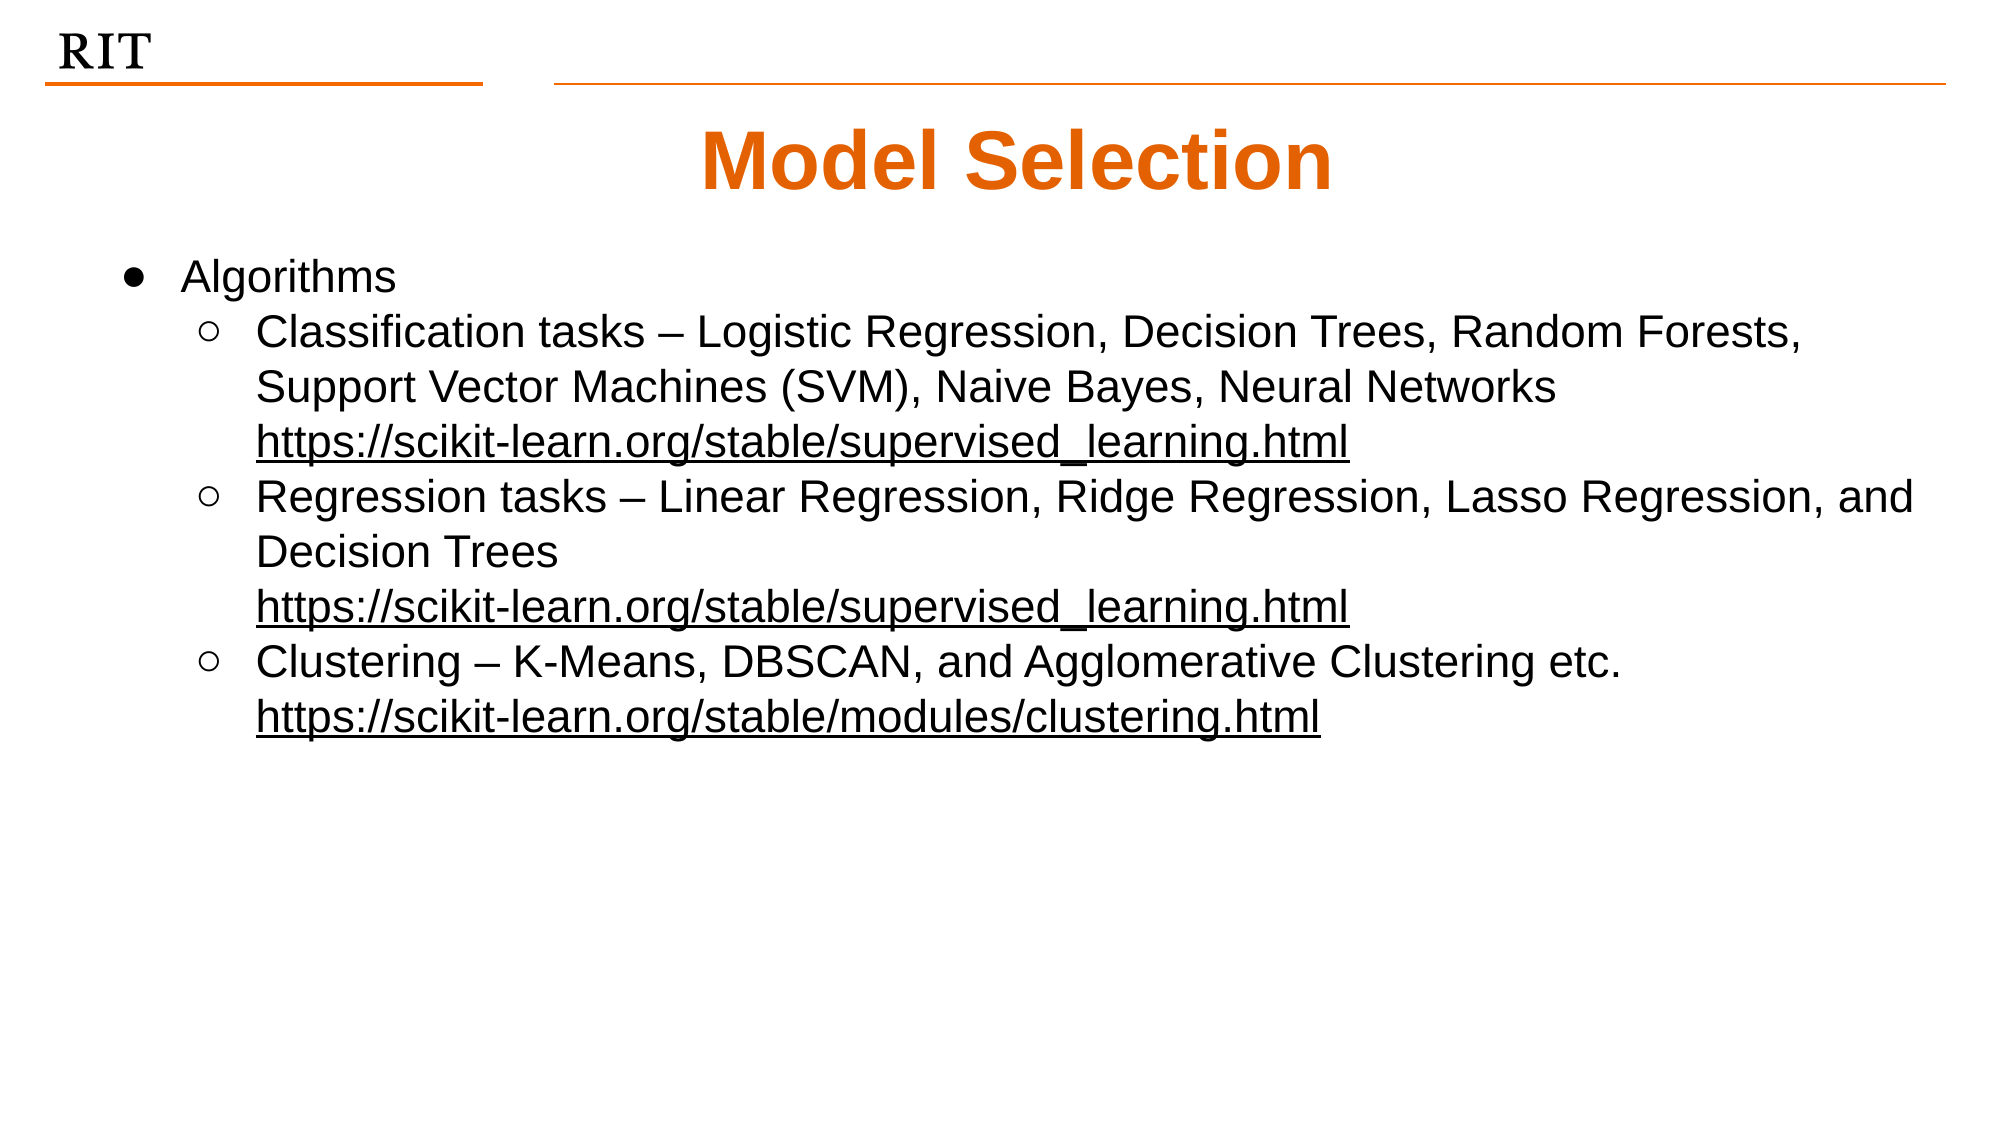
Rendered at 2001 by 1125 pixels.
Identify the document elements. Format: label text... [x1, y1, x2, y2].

picture [58, 32, 151, 69]
text_box Algorithms Classification tasks – Logistic Regression, Decision Trees, Random Forests, Support Vector Machines (SVM), Naive Bayes, Neural Networks https://scikit-learn.org/stable/supervised_learning.html Regression tasks – Linear Regression, Ridge Regression, Lasso Regression, and Decision Trees https://scikit-learn.org/stable/supervised_learning.html Clustering – K-Means, DBSCAN, and Agglomerative Clustering etc. https://scikit-learn.org/stable/modules/clustering.html [85, 226, 1936, 1018]
title Model Selection [117, 114, 1918, 198]
